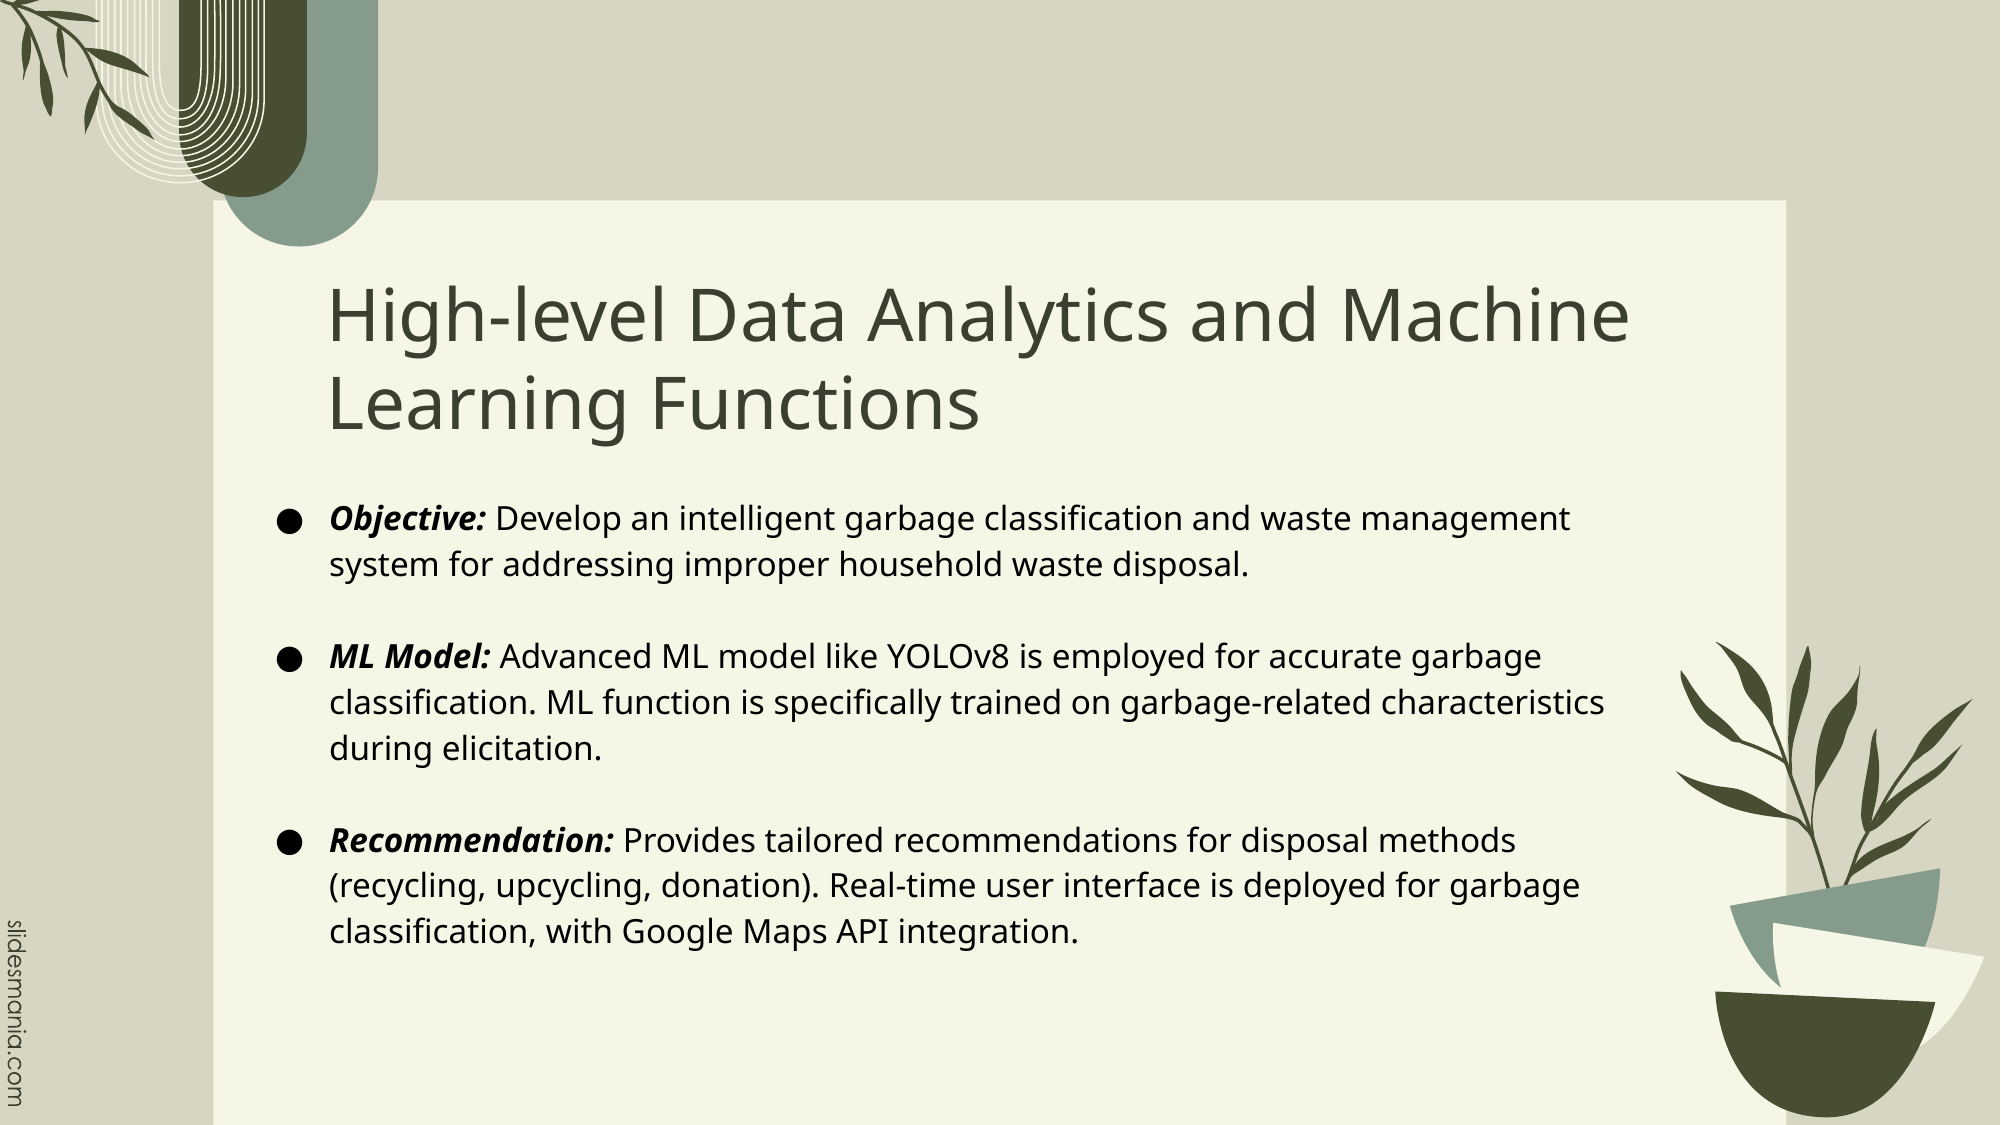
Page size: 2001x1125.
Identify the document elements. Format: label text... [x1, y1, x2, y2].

title High-level Data Analytics and Machine Learning Functions [306, 293, 1765, 420]
list Objective: Develop an intelligent garbage classification and waste management system for addressing improper household waste disposal. ML Model: Advanced ML model like YOLOv8 is employed for accurate garbage classification. ML function is specifically trained on garbage-related characteristics during elicitation. Recommendation: Provides tailored recommendations for disposal methods (recycling, upcycling, donation). Real-time user interface is deployed for garbage classification, with Google Maps API integration. [234, 426, 1672, 966]
